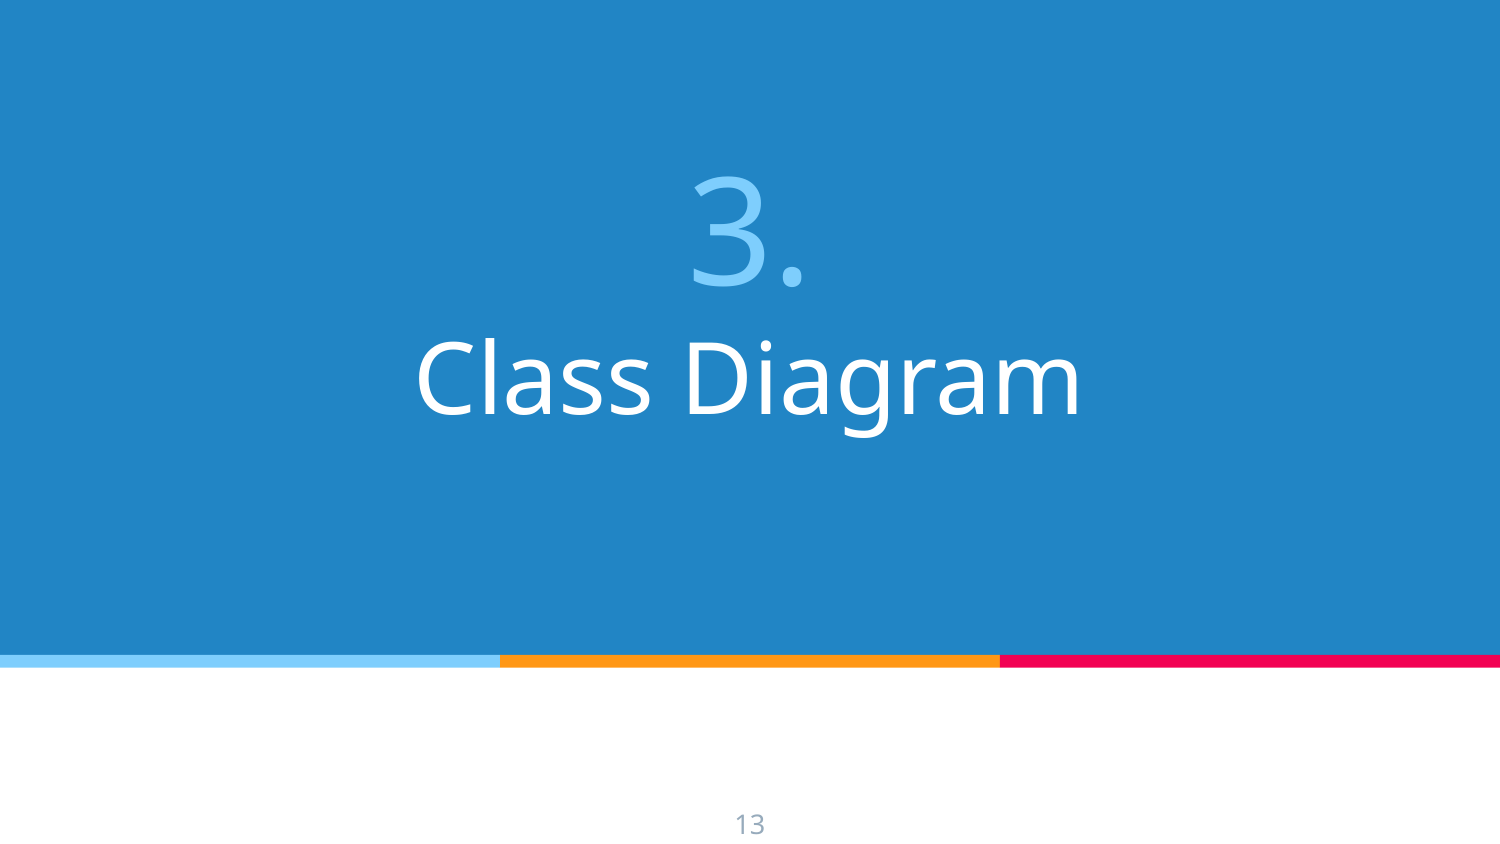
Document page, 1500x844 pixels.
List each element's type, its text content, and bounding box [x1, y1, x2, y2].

title 3. Class Diagram [112, 259, 1388, 450]
slide_number ‹#› [0, 792, 1500, 844]
